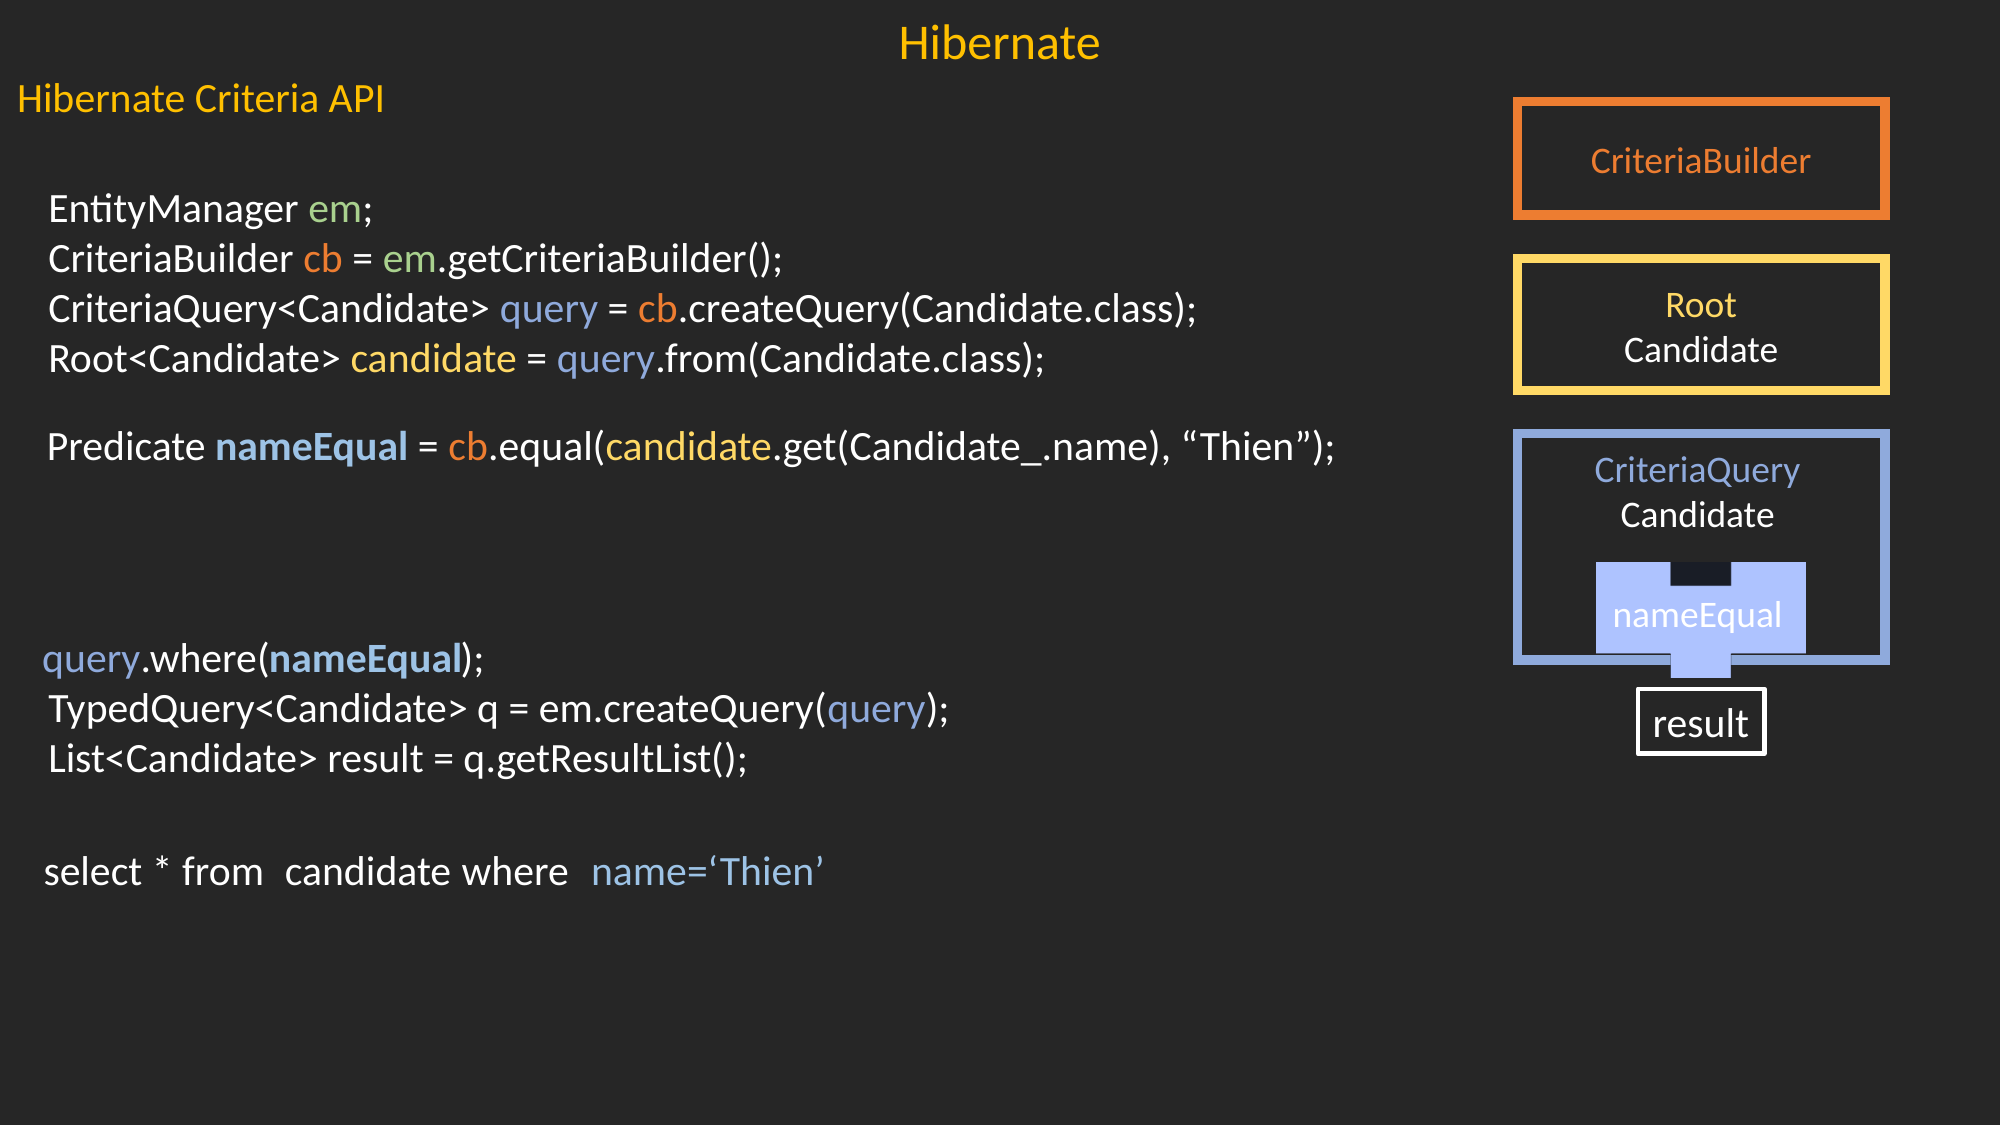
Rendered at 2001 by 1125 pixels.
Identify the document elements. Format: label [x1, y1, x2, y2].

text_box [1516, 100, 1886, 216]
text_box [1516, 432, 1886, 661]
text_box [883, 2, 1117, 78]
text_box [1638, 688, 1765, 754]
text_box [28, 836, 976, 952]
text_box [1516, 257, 1886, 392]
text_box [2, 63, 401, 129]
picture [1596, 562, 1806, 678]
text_box [28, 623, 975, 789]
text_box [0, 411, 1356, 531]
text_box [33, 173, 1213, 389]
